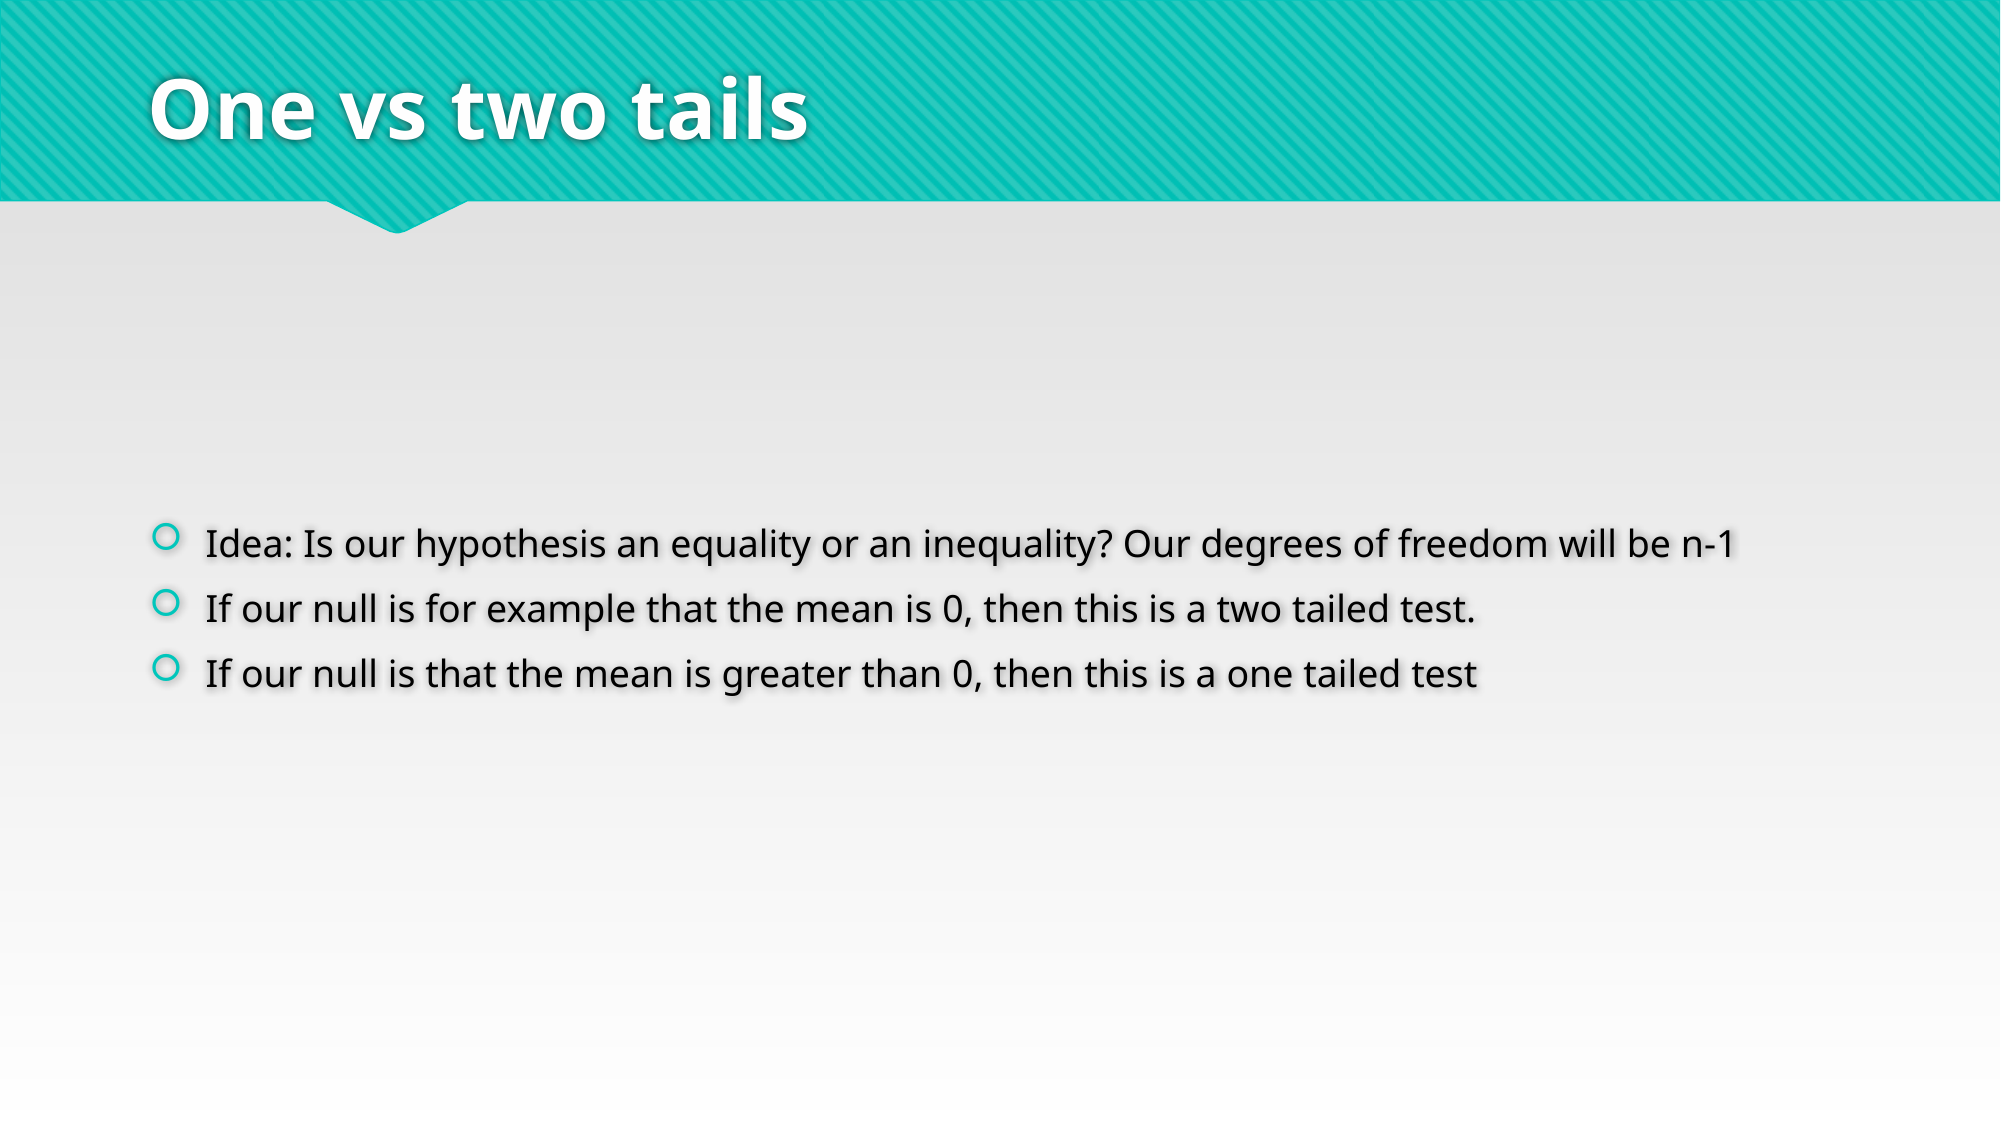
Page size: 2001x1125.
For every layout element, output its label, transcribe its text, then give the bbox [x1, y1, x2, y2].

list Idea: Is our hypothesis an equality or an inequality? Our degrees of freedom will be n-1 If our null is for example that the mean is 0, then this is a two tailed test. If our null is that the mean is greater than 0, then this is a one tailed test [134, 253, 1866, 962]
title One vs two tails [132, 73, 1868, 164]
